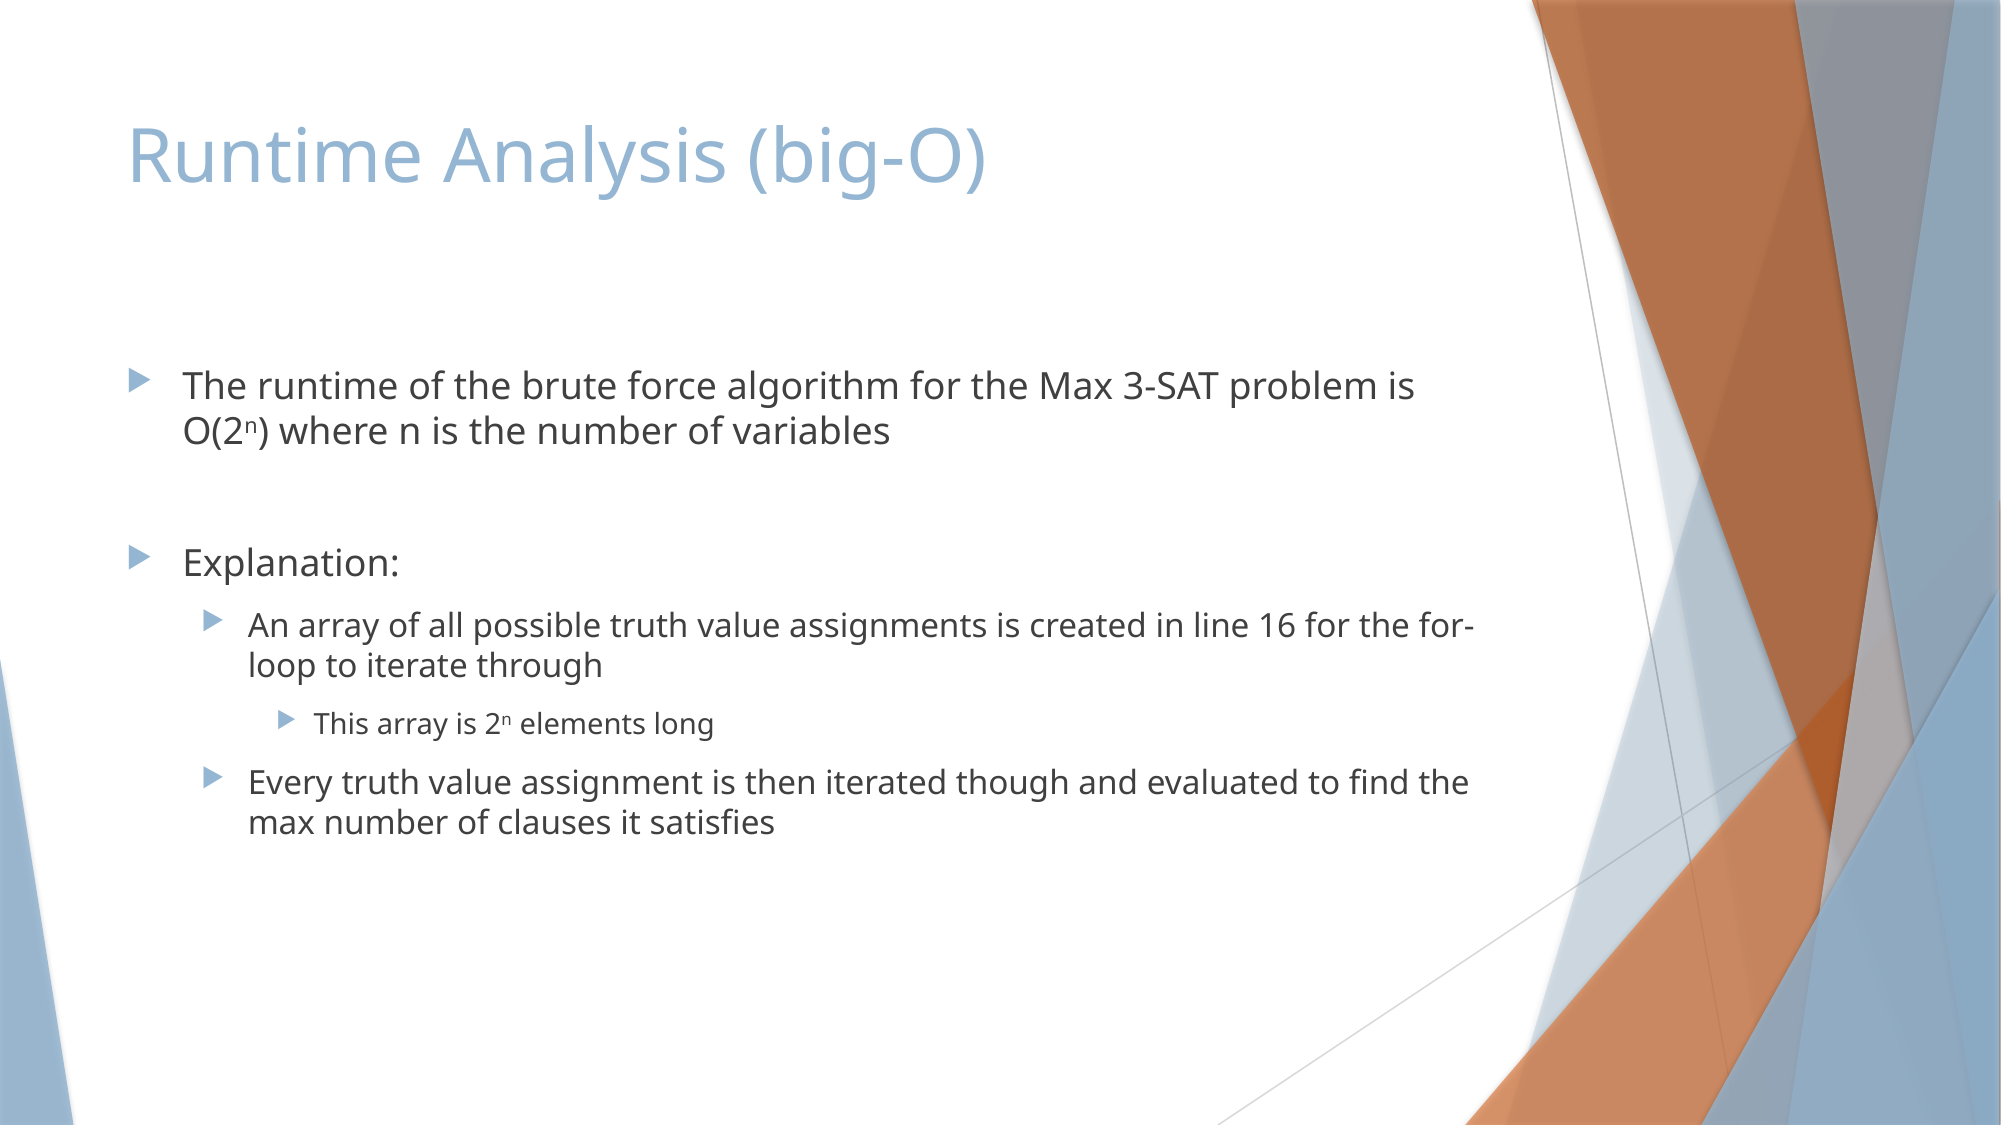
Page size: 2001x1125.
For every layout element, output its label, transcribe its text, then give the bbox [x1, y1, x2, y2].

title Runtime Analysis (big-O) [111, 99, 1522, 317]
list The runtime of the brute force algorithm for the Max 3-SAT problem is O(2n) where n is the number of variables Explanation: An array of all possible truth value assignments is created in line 16 for the for-loop to iterate through This array is 2n elements long Every truth value assignment is then iterated though and evaluated to find the max number of clauses it satisfies [111, 354, 1522, 992]
